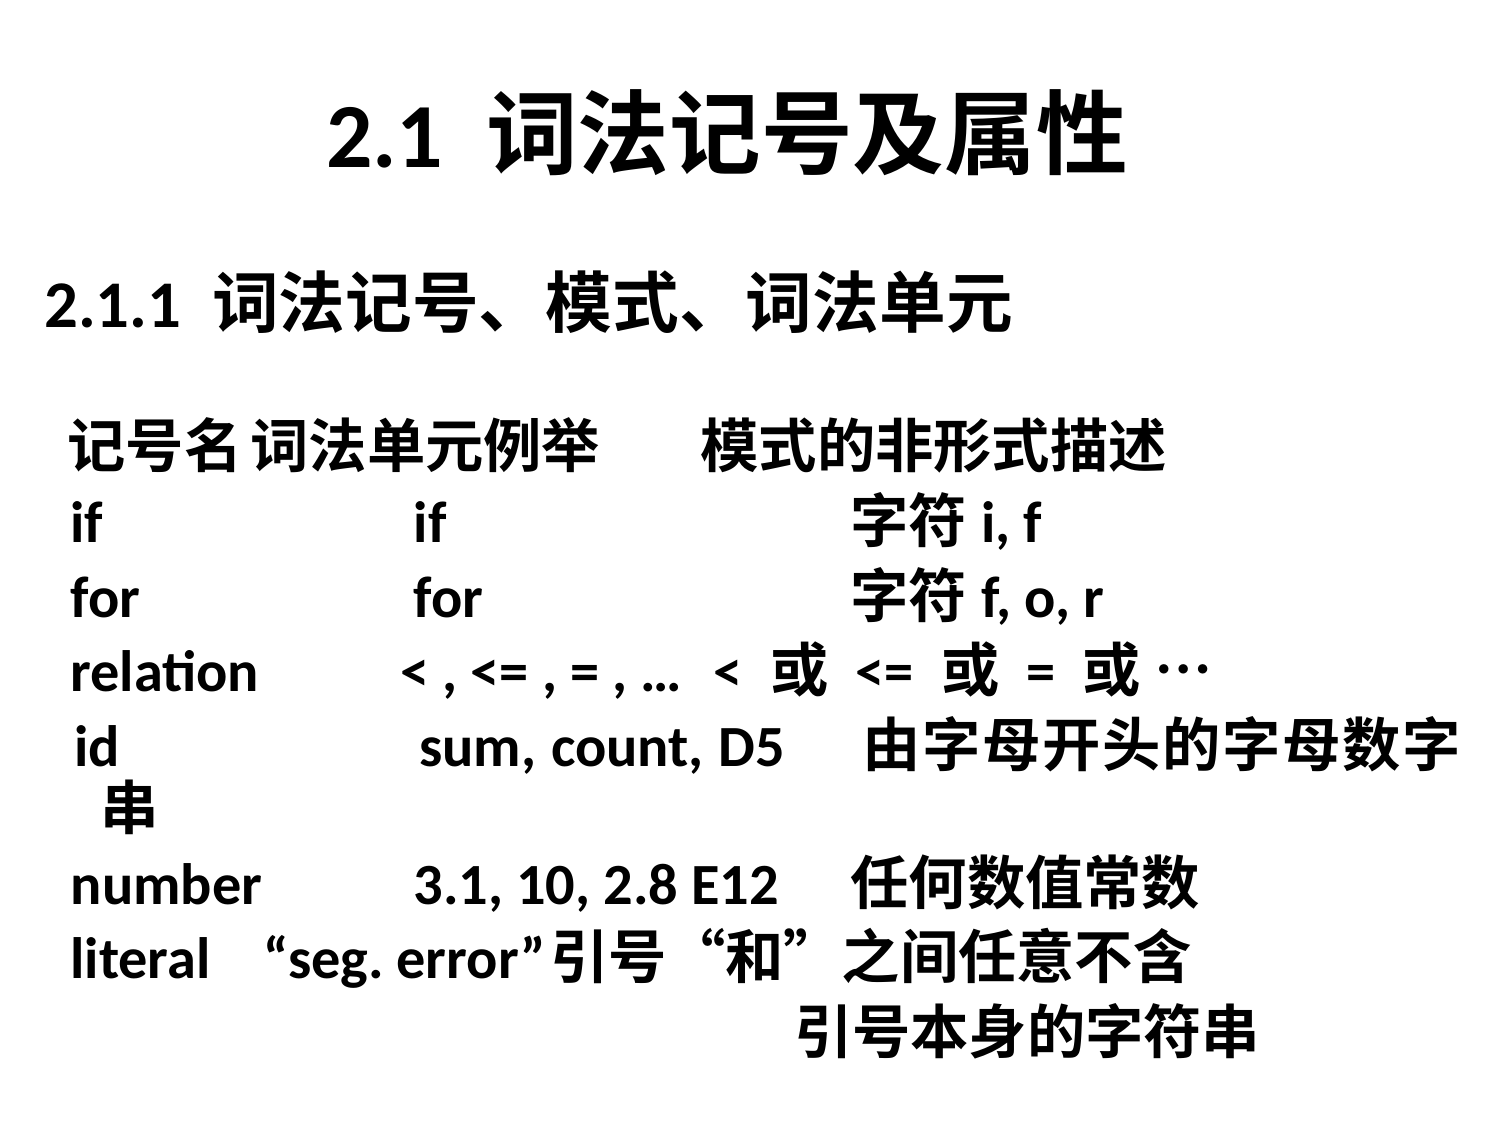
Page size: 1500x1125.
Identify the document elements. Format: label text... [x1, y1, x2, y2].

title 2.1 词法记号及属性 [99, 37, 1375, 225]
list 2.1.1 词法记号、模式、词法单元 记号名 词法单元例举 模式的非形式描述 if if 字符i, f for for 字符f, o, r relation < , <= , = , … < 或 <= 或 = 或 … id sum, count, D5 由字母开头的字母数字串 number 3.1, 10, 2.8 E12 任何数值常数 literal “seg. error” 引号“和”之间任意不含 引号本身的字符串 [29, 262, 1477, 1059]
